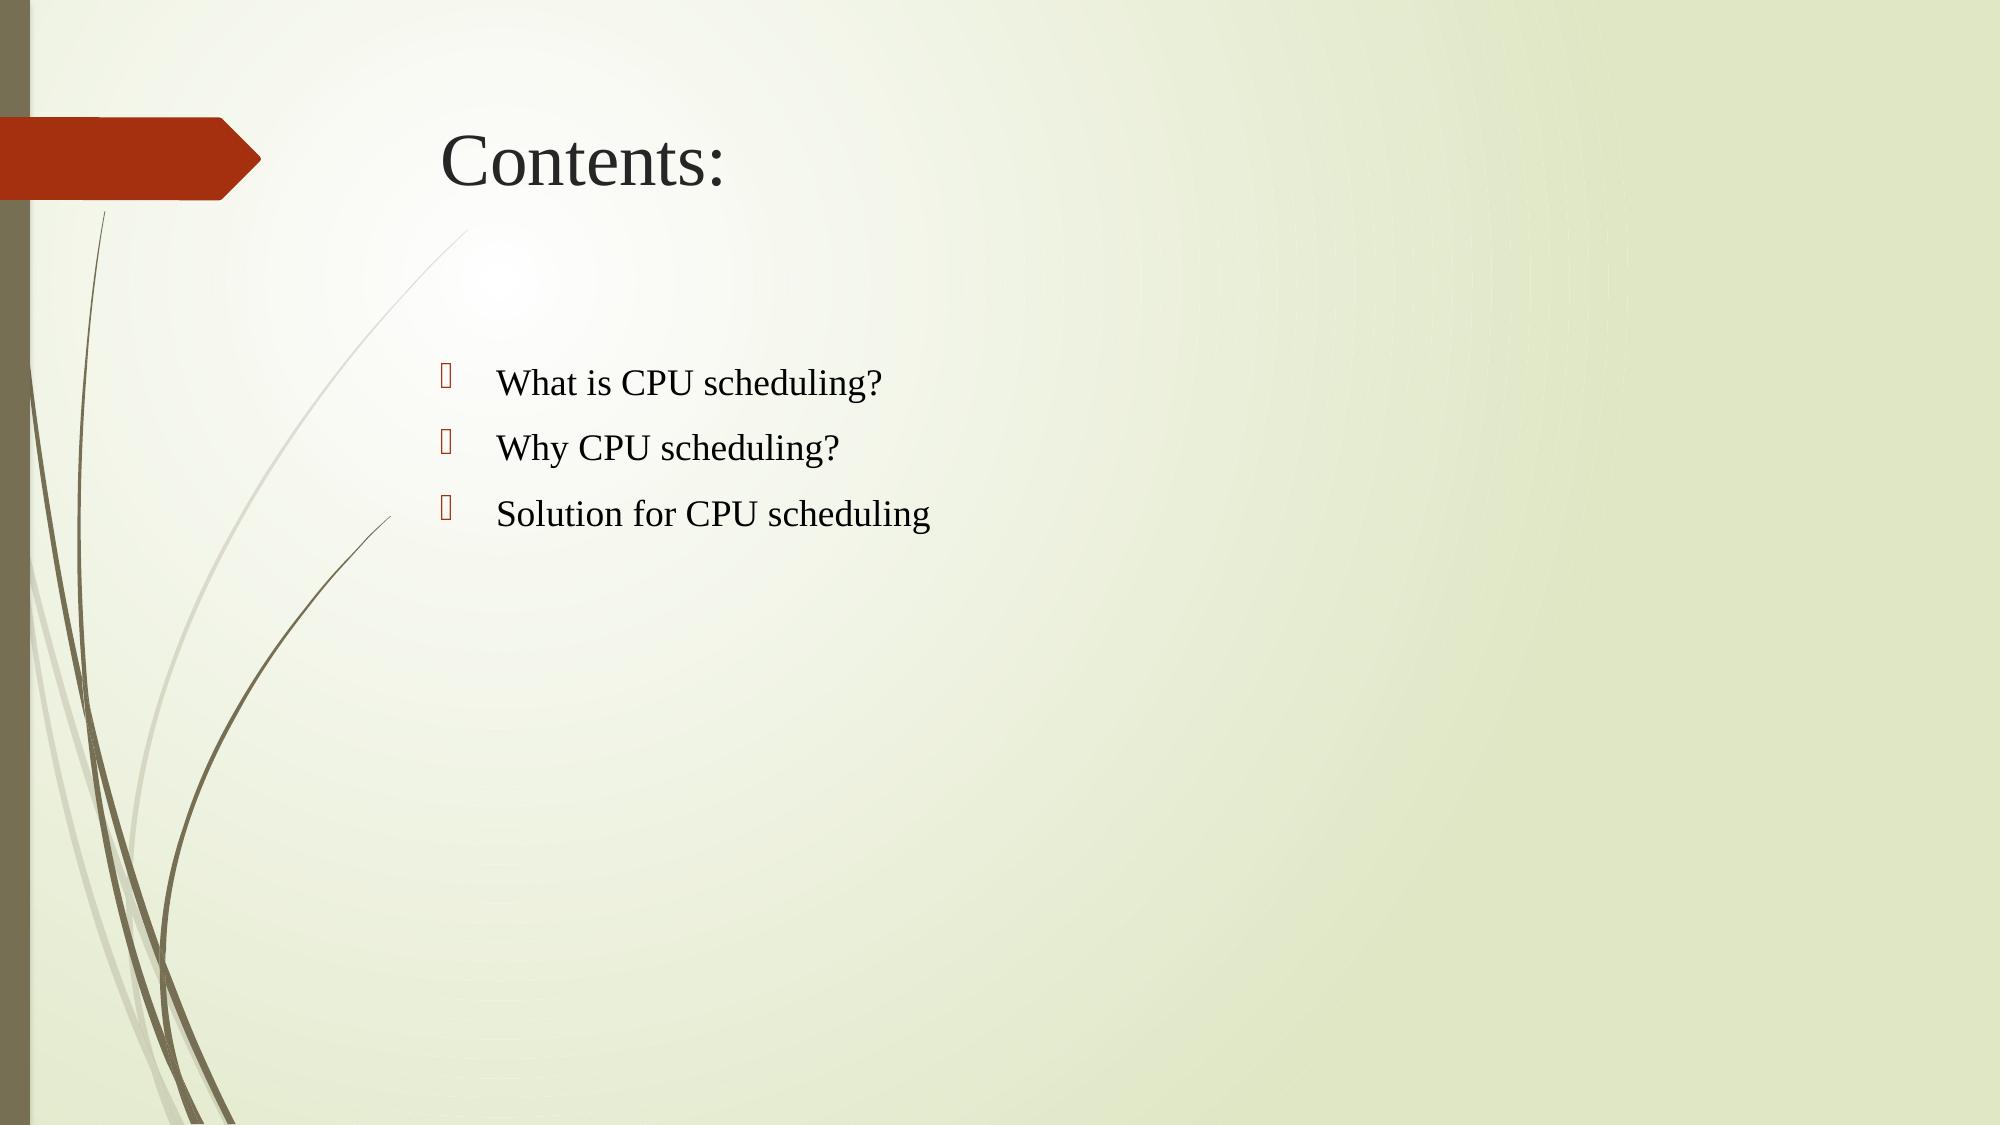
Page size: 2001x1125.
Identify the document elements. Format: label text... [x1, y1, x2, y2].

list What is CPU scheduling? Why CPU scheduling? Solution for CPU scheduling [424, 350, 1888, 970]
title Contents: [425, 102, 1888, 313]
